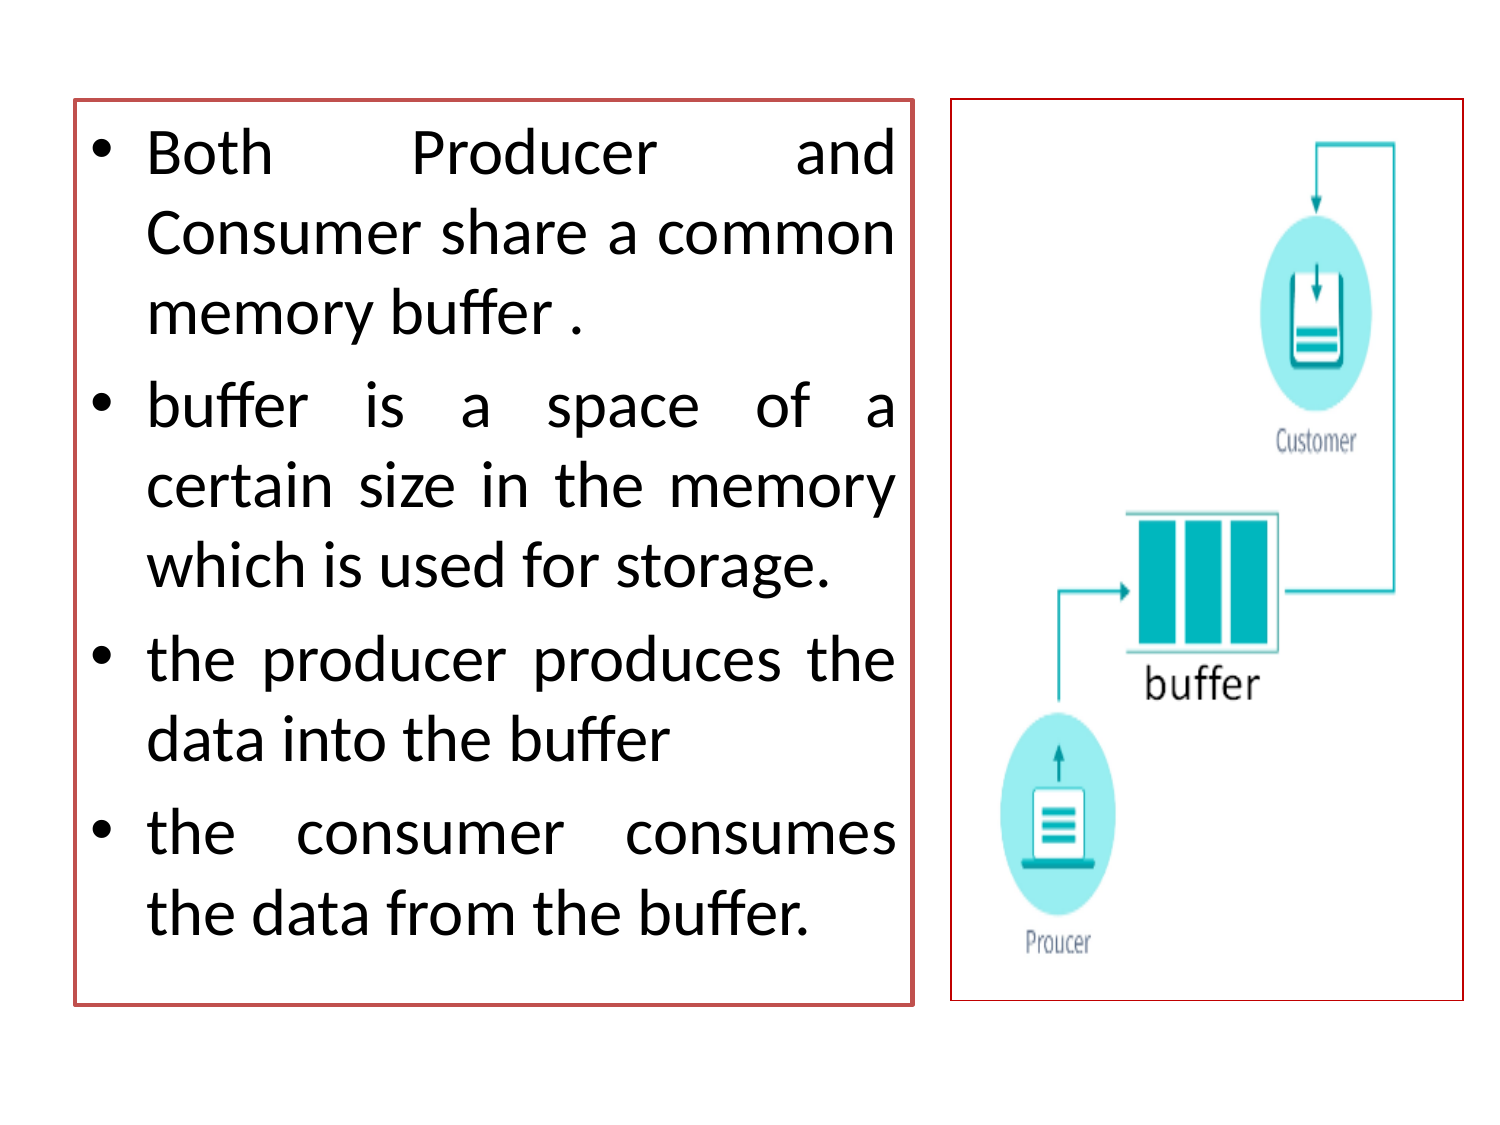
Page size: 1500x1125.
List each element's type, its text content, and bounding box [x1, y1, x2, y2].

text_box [951, 99, 1463, 1001]
list Both Producer and Consumer share a common memory buffer . buffer is a space of a certain size in the memory which is used for storage. the producer produces the data into the buffer the consumer consumes the data from the buffer. [73, 98, 915, 1007]
